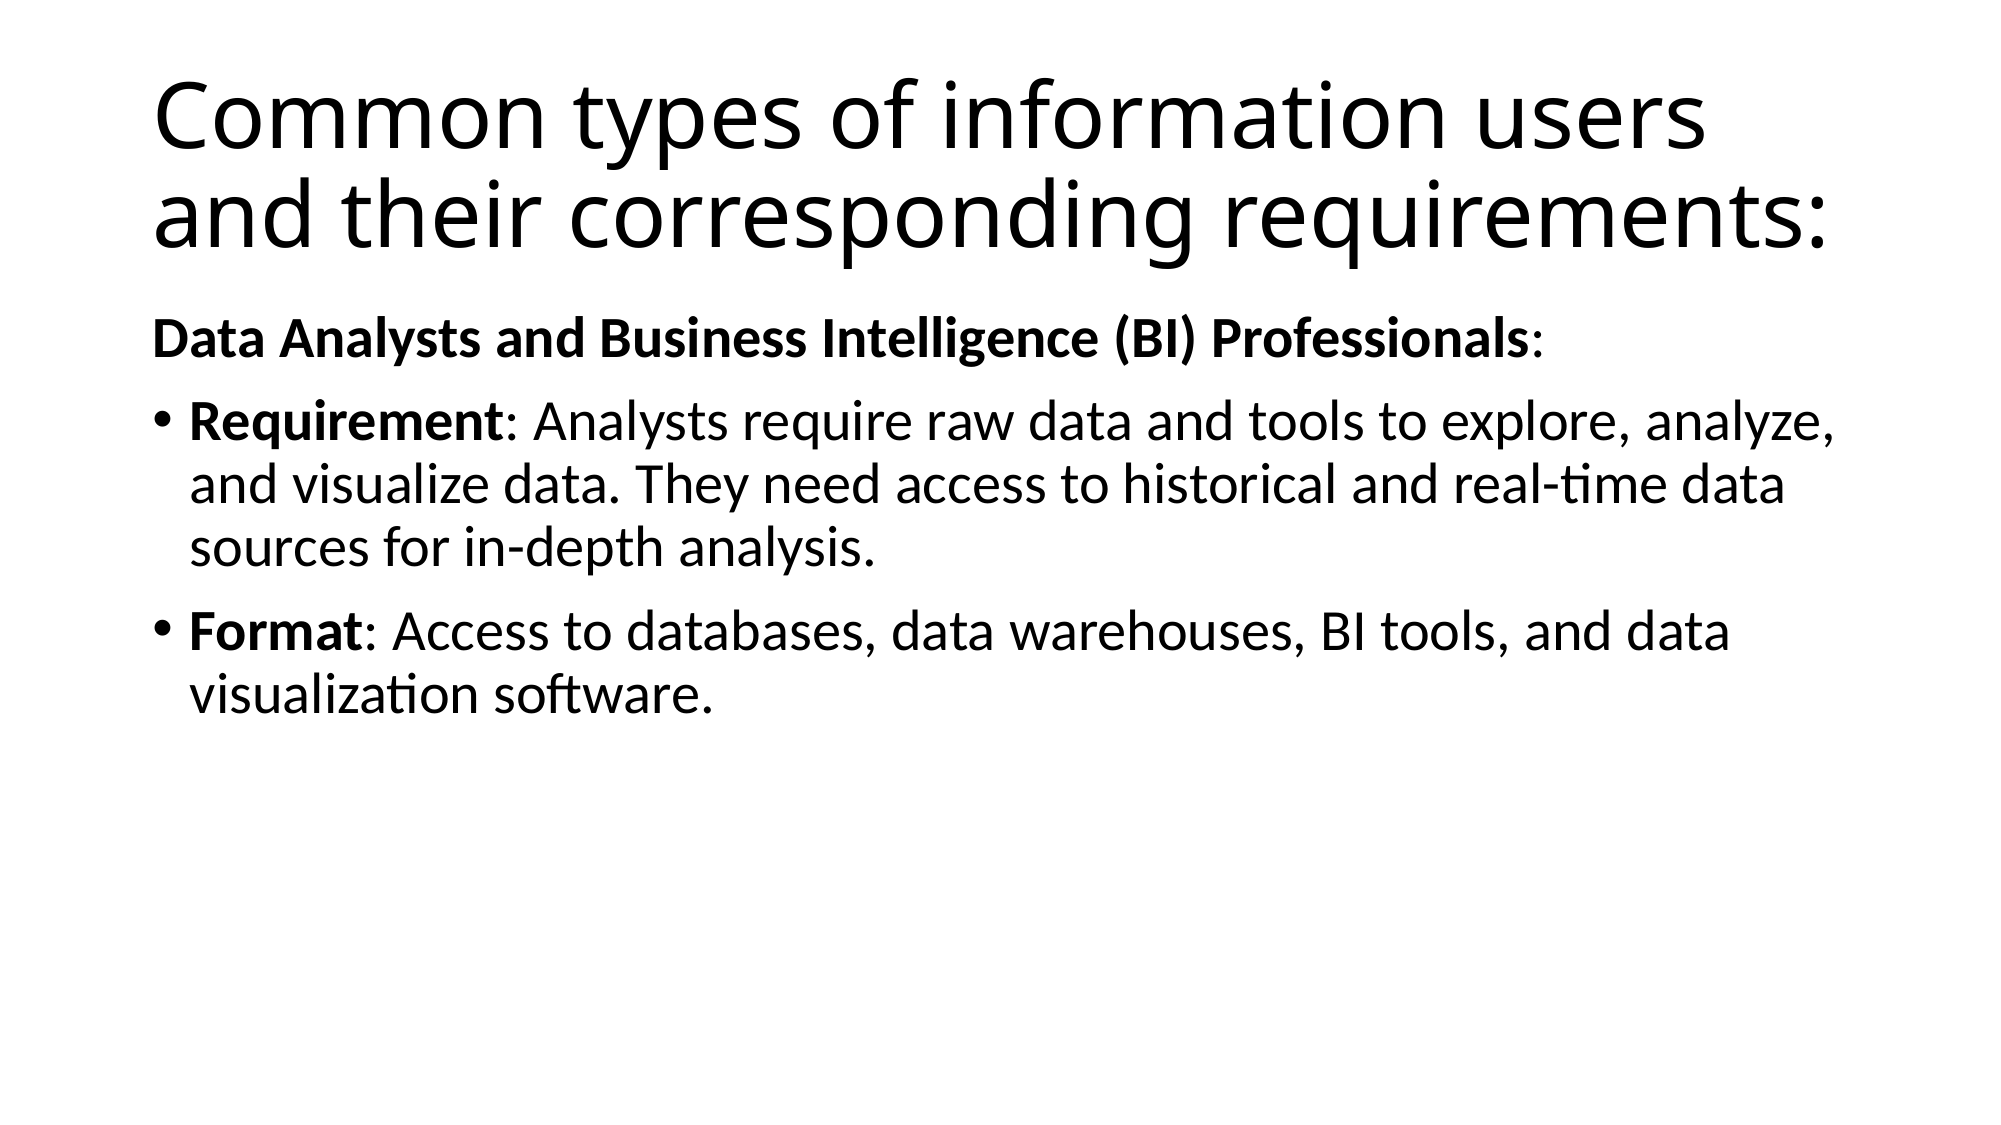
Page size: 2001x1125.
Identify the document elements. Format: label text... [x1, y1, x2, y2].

list Data Analysts and Business Intelligence (BI) Professionals: Requirement: Analysts require raw data and tools to explore, analyze, and visualize data. They need access to historical and real-time data sources for in-depth analysis. Format: Access to databases, data warehouses, BI tools, and data visualization software. [137, 299, 1863, 924]
title Common types of information users and their corresponding requirements: [137, 59, 1863, 278]
